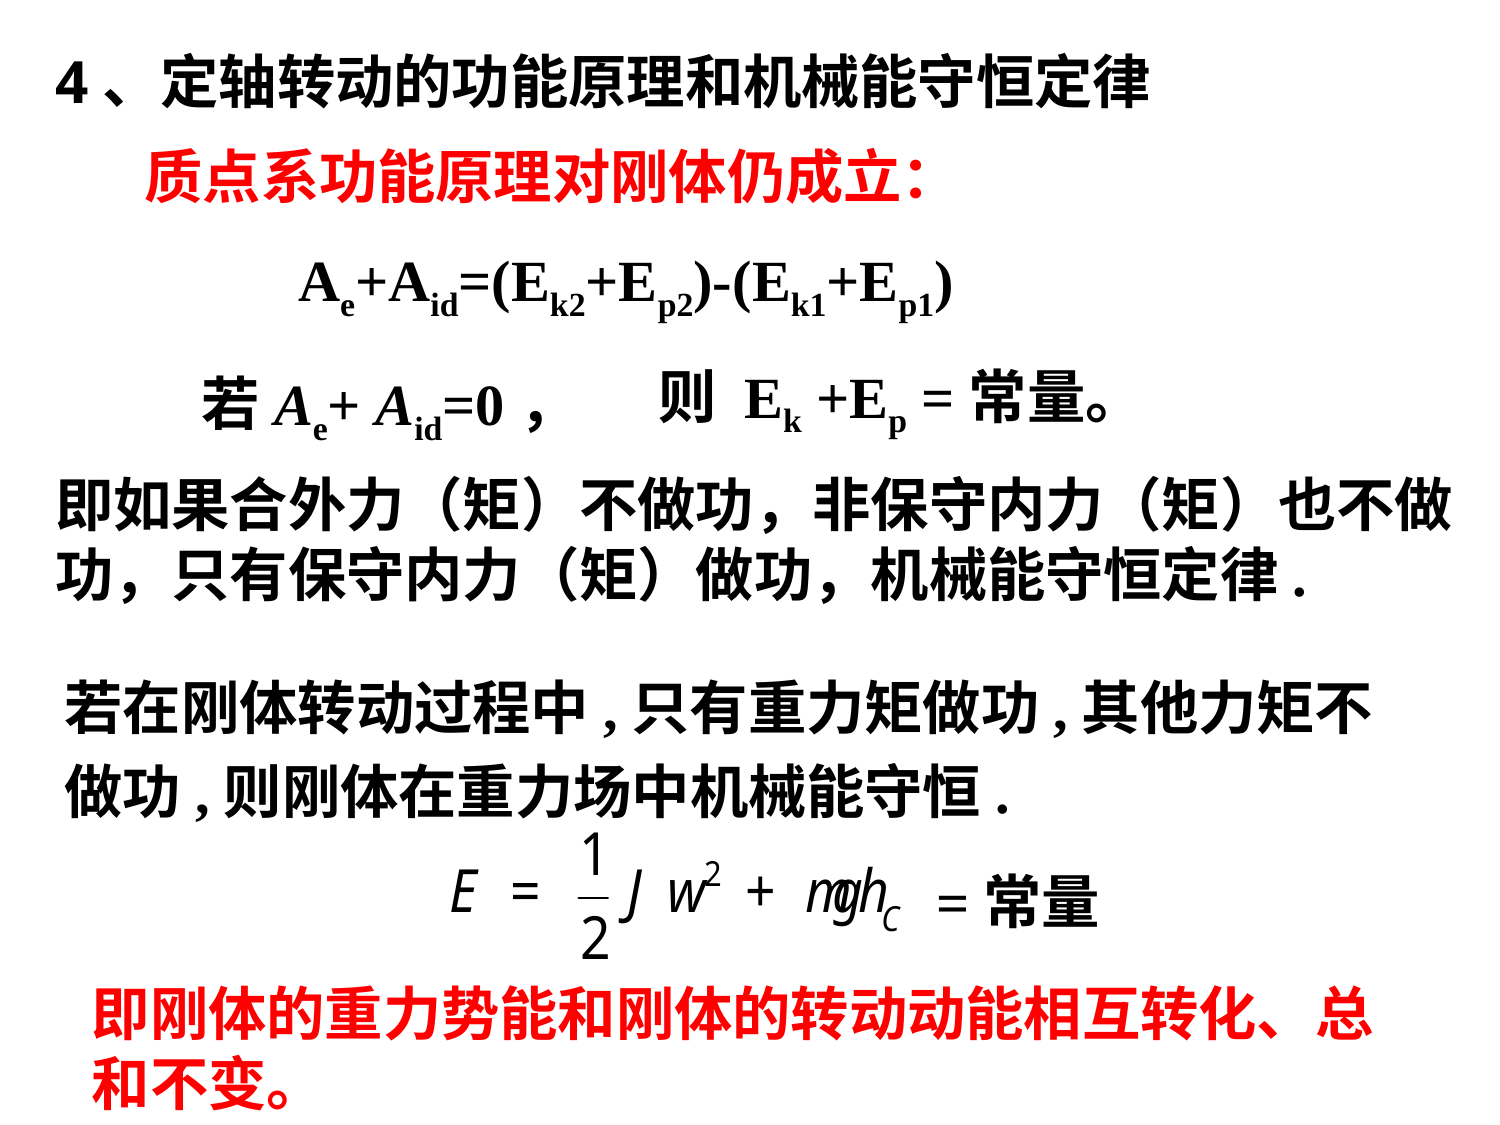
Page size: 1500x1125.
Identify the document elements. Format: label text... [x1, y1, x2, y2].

text_box 则 Ek +Ep =常量。 [631, 359, 1130, 440]
text_box 质点系功能原理对刚体仍成立： [144, 140, 961, 211]
text_box 4、定轴转动的功能原理和机械能守恒定律 [55, 45, 1306, 115]
text_box Ae+Aid=(Ek2+Ep2)-(Ek1+Ep1) [298, 243, 963, 313]
text_box =常量 [921, 857, 1115, 943]
text_box 若Ae+ Aid=0， [187, 359, 593, 455]
text_box 即刚体的重力势能和刚体的转动动能相互转化、总和不变。 [91, 977, 1412, 1118]
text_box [441, 813, 915, 973]
text_box 若在刚体转动过程中,只有重力矩做功,其他力矩不做功,则刚体在重力场中机械能守恒. [64, 656, 1393, 825]
text_box 即如果合外力（矩）不做功，非保守内力（矩）也不做功，只有保守内力（矩）做功，机械能守恒定律. [55, 467, 1479, 608]
